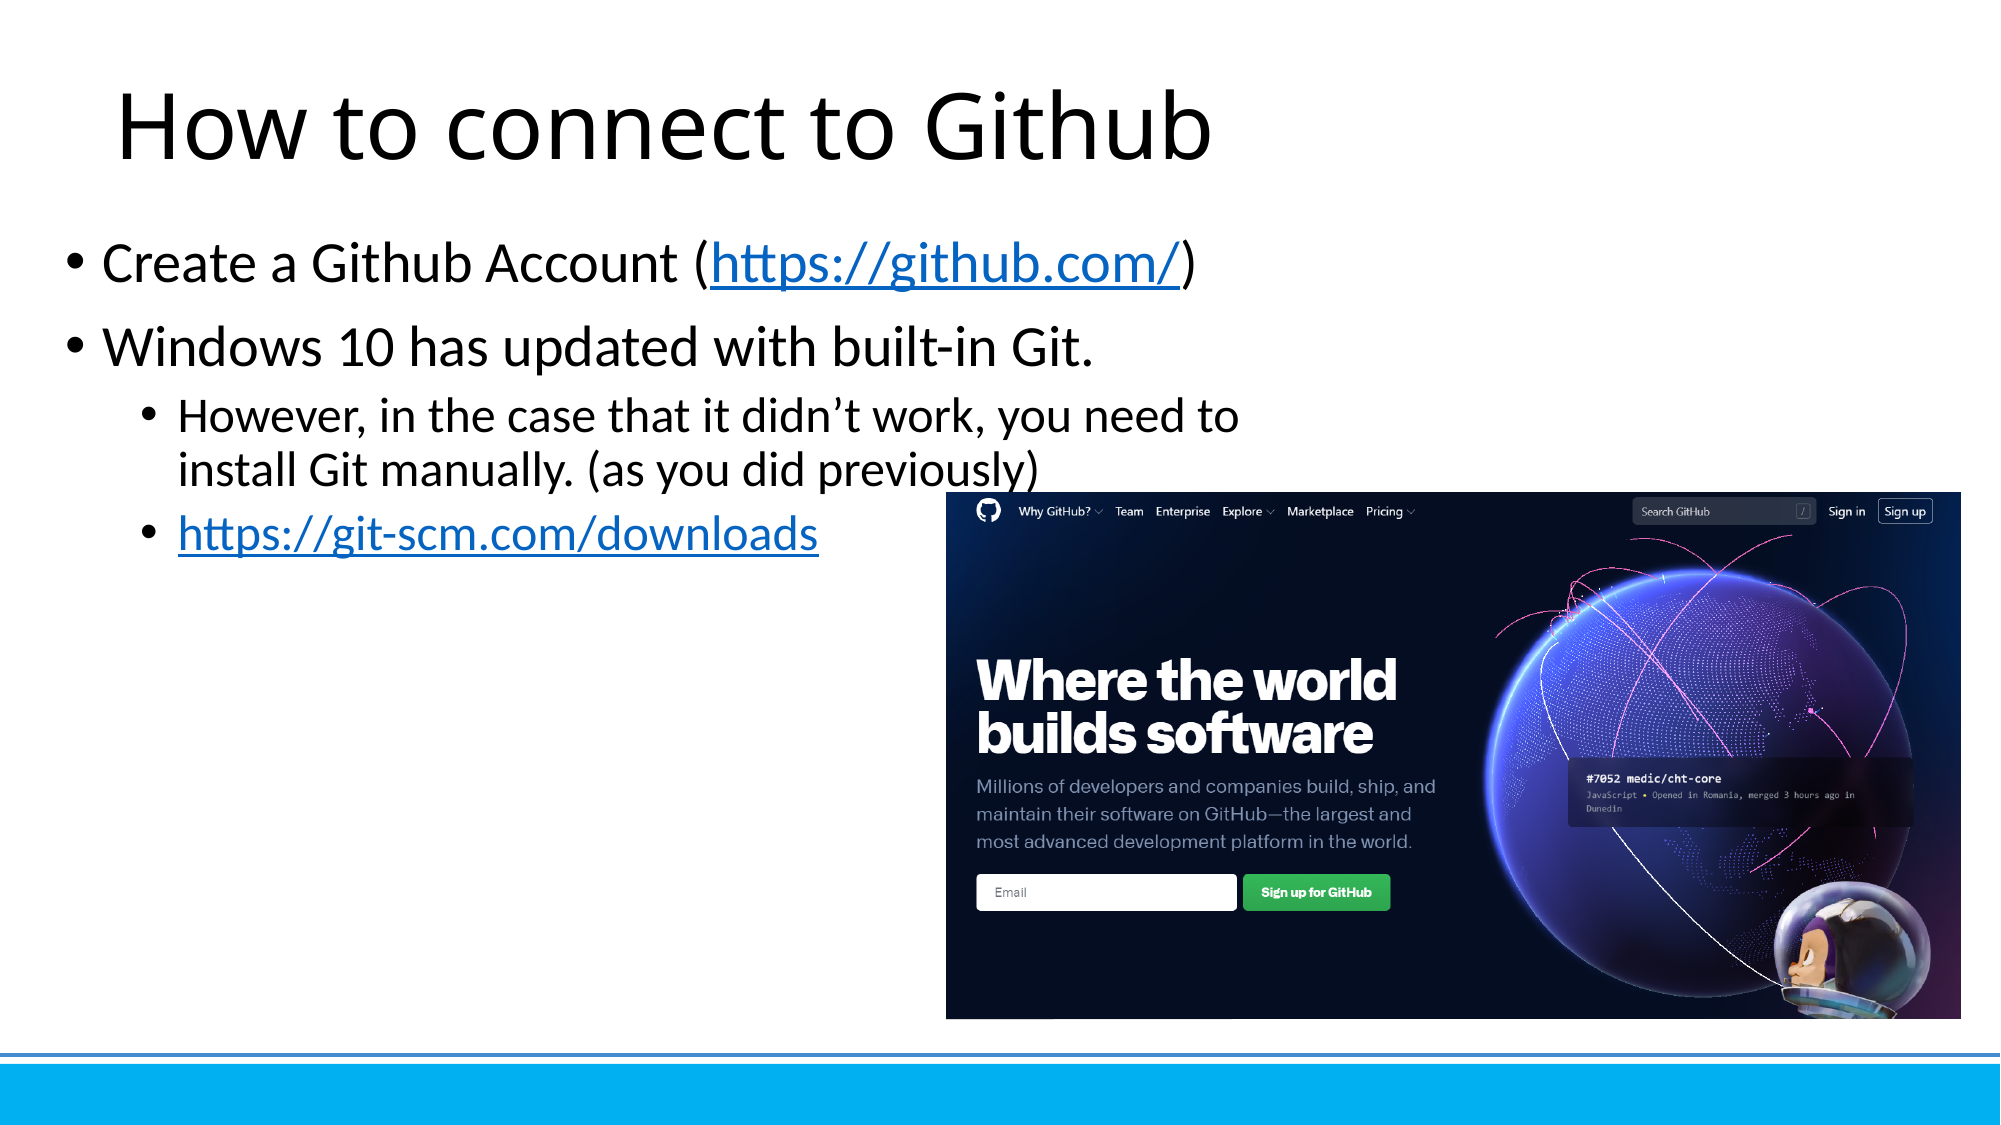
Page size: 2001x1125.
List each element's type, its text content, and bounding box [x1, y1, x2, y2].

list Create a Github Account (https://github.com/) Windows 10 has updated with built-in Git. However, in the case that it didn’t work, you need to install Git manually. (as you did previously) https://git-scm.com/downloads [50, 224, 1345, 1075]
title How to connect to Github [99, 72, 1900, 188]
picture [946, 492, 1961, 1020]
